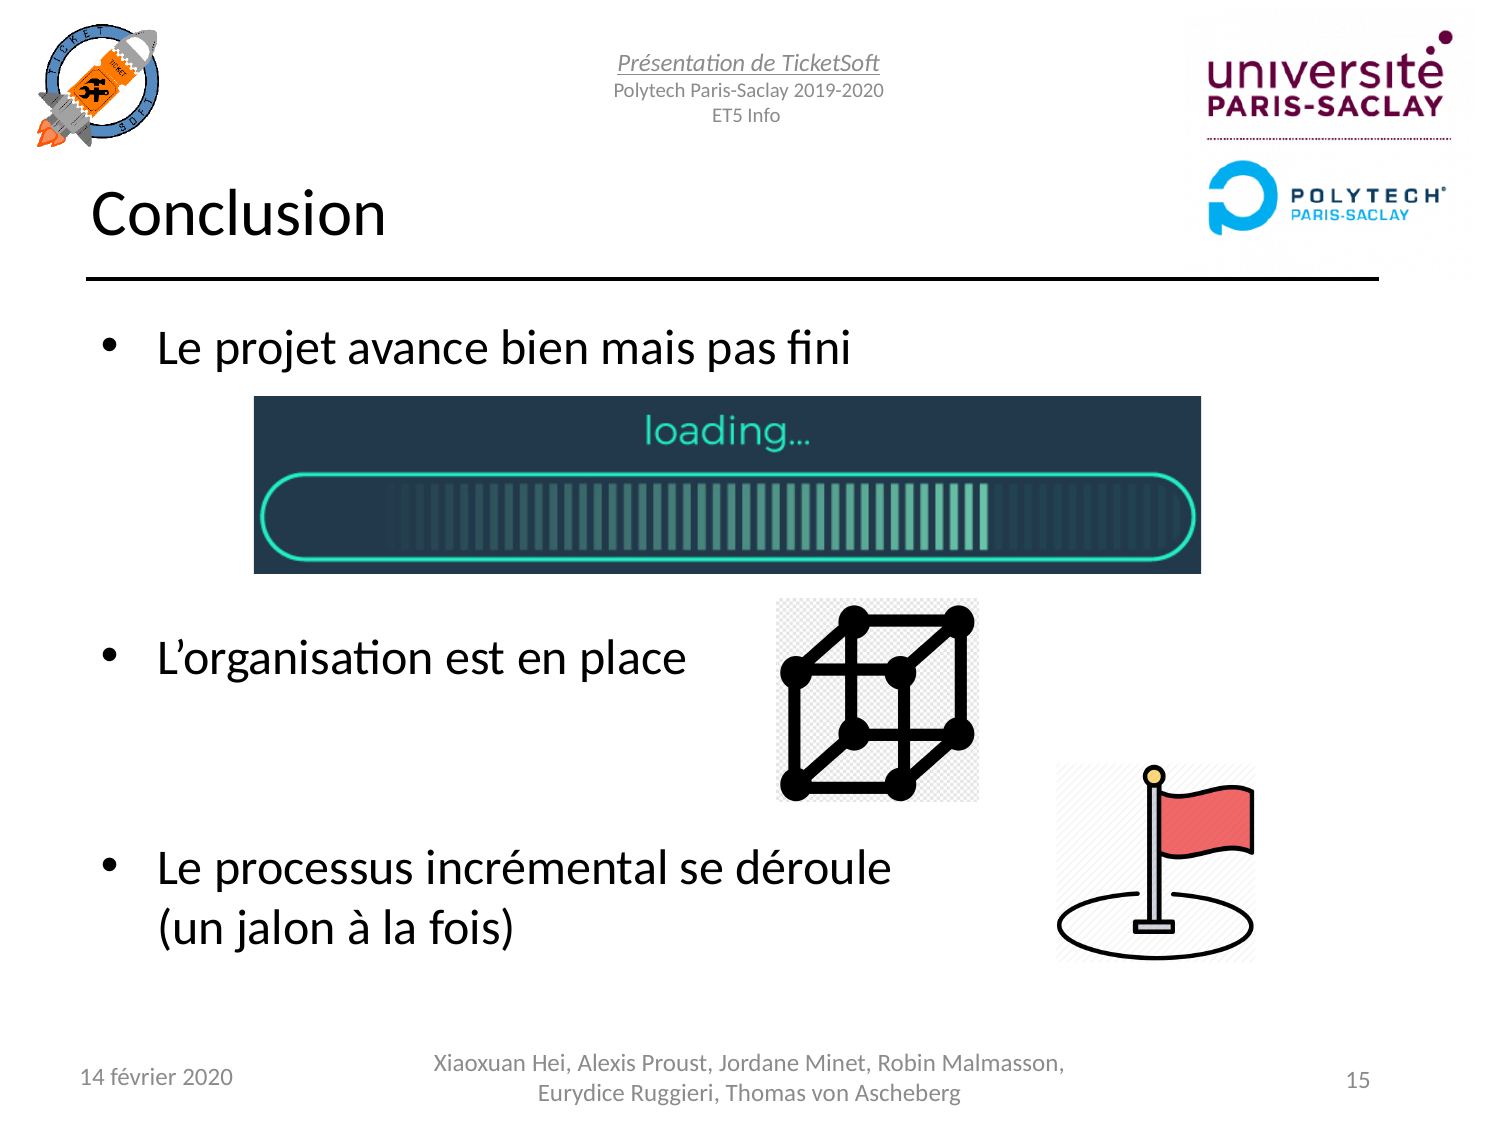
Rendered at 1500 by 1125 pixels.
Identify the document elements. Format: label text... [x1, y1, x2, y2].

title Conclusion [76, 149, 1046, 268]
text_box 14 février 2020 [37, 1045, 276, 1106]
picture [1054, 761, 1258, 965]
footer Xiaoxuan Hei, Alexis Proust, Jordane Minet, Robin Malmasson, Eurydice Ruggieri, Thomas von Ascheberg [410, 1046, 1090, 1107]
picture [37, 24, 160, 148]
list Le projet avance bien mais pas fini L’organisation est en place Le processus incrémental se déroule (un jalon à la fois) [85, 306, 951, 1005]
slide_number 15 [1274, 1048, 1386, 1108]
text_box Présentation de TicketSoft Polytech Paris-Saclay 2019-2020 ET5 Info [511, 45, 987, 129]
picture [775, 598, 979, 802]
picture [253, 396, 1202, 575]
picture [1184, 7, 1475, 287]
